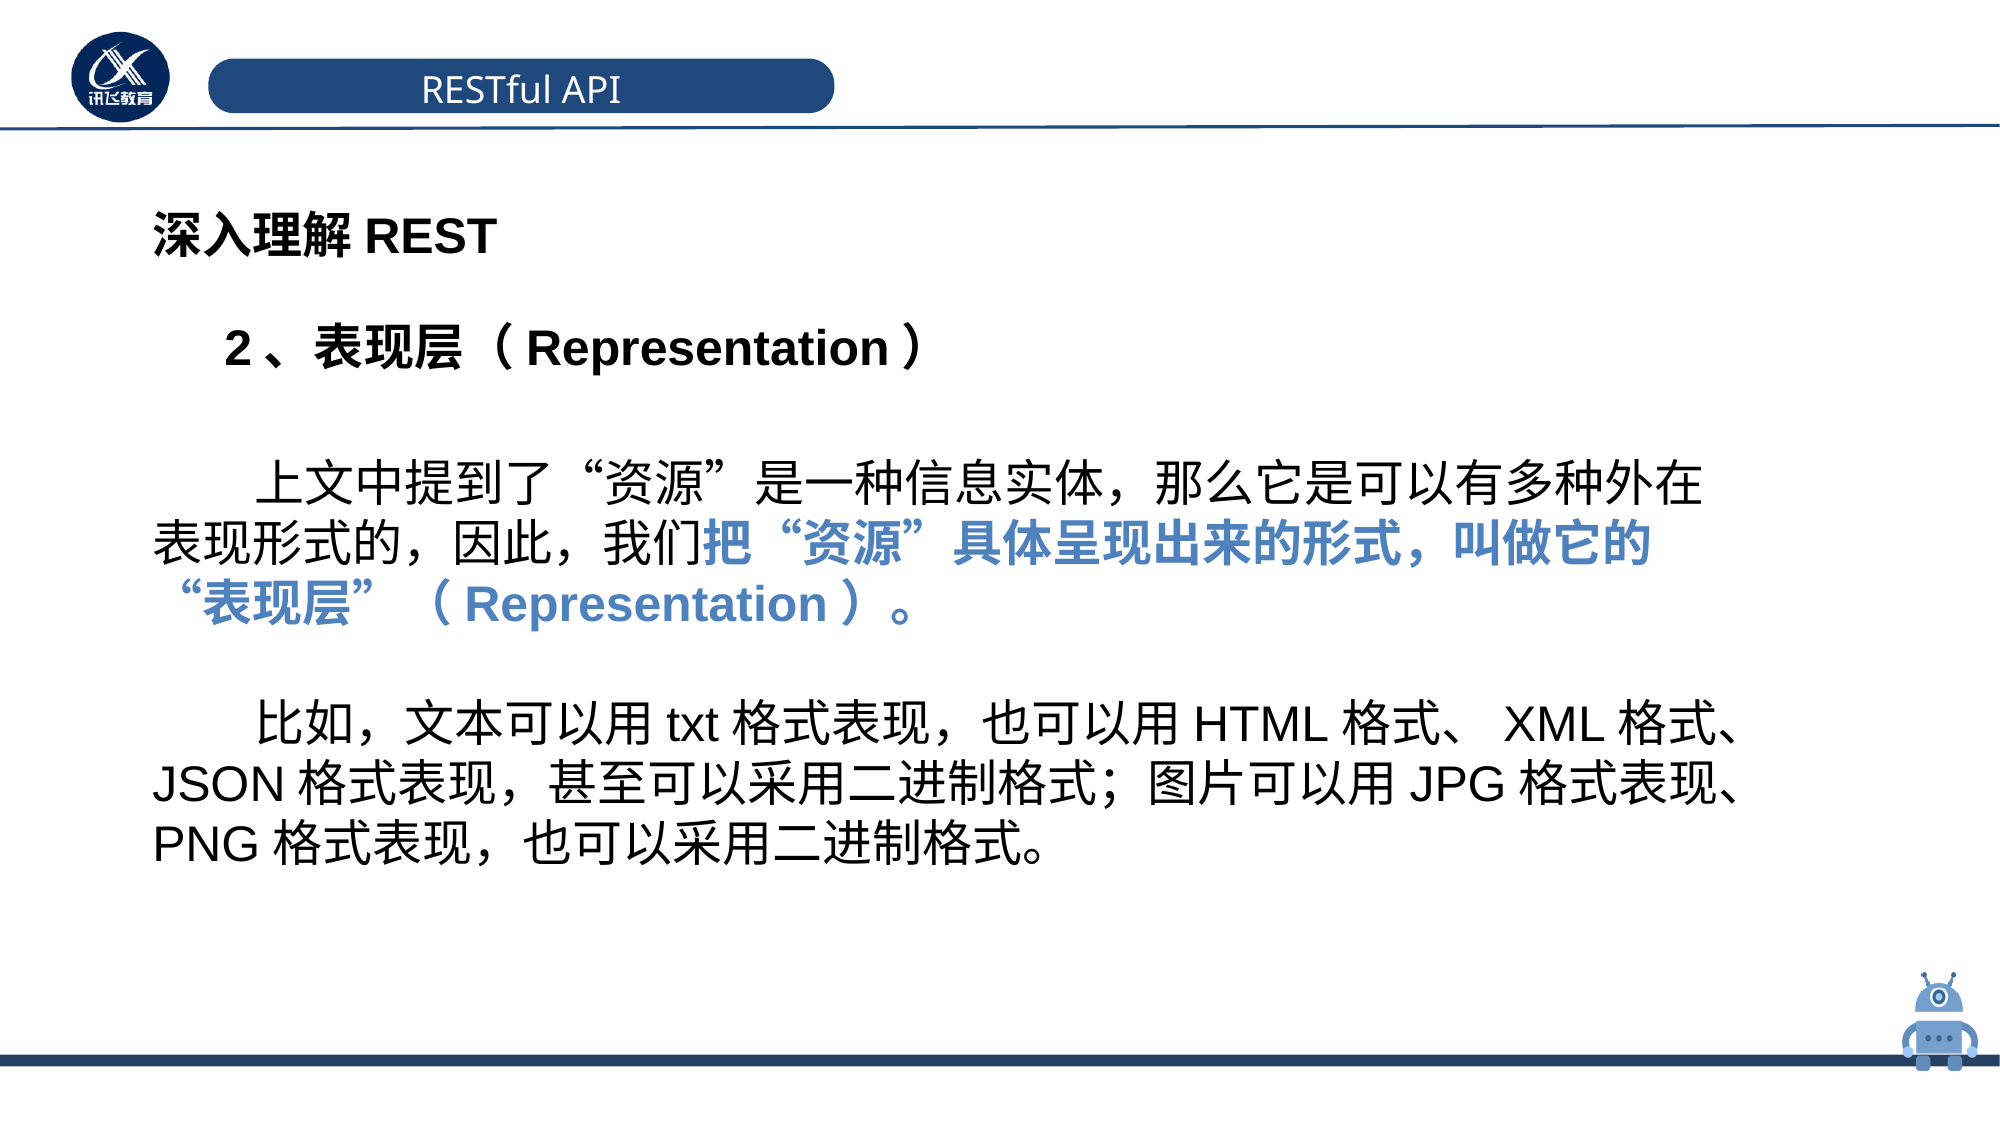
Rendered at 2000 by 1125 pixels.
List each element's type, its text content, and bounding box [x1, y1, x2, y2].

text_box 上文中提到了“资源”是一种信息实体，那么它是可以有多种外在表现形式的，因此，我们把“资源”具体呈现出来的形式，叫做它的“表现层”（Representation）。 比如，文本可以用txt格式表现，也可以用HTML格式、XML格式、JSON格式表现，甚至可以采用二进制格式；图片可以用JPG格式表现、PNG格式表现，也可以采用二进制格式。 [137, 444, 1743, 880]
text_box 2、表现层（Representation） [209, 308, 1815, 383]
text_box 深入理解REST [137, 184, 859, 272]
title RESTful API [208, 58, 835, 114]
picture [1887, 958, 1993, 1079]
picture [62, 23, 180, 131]
